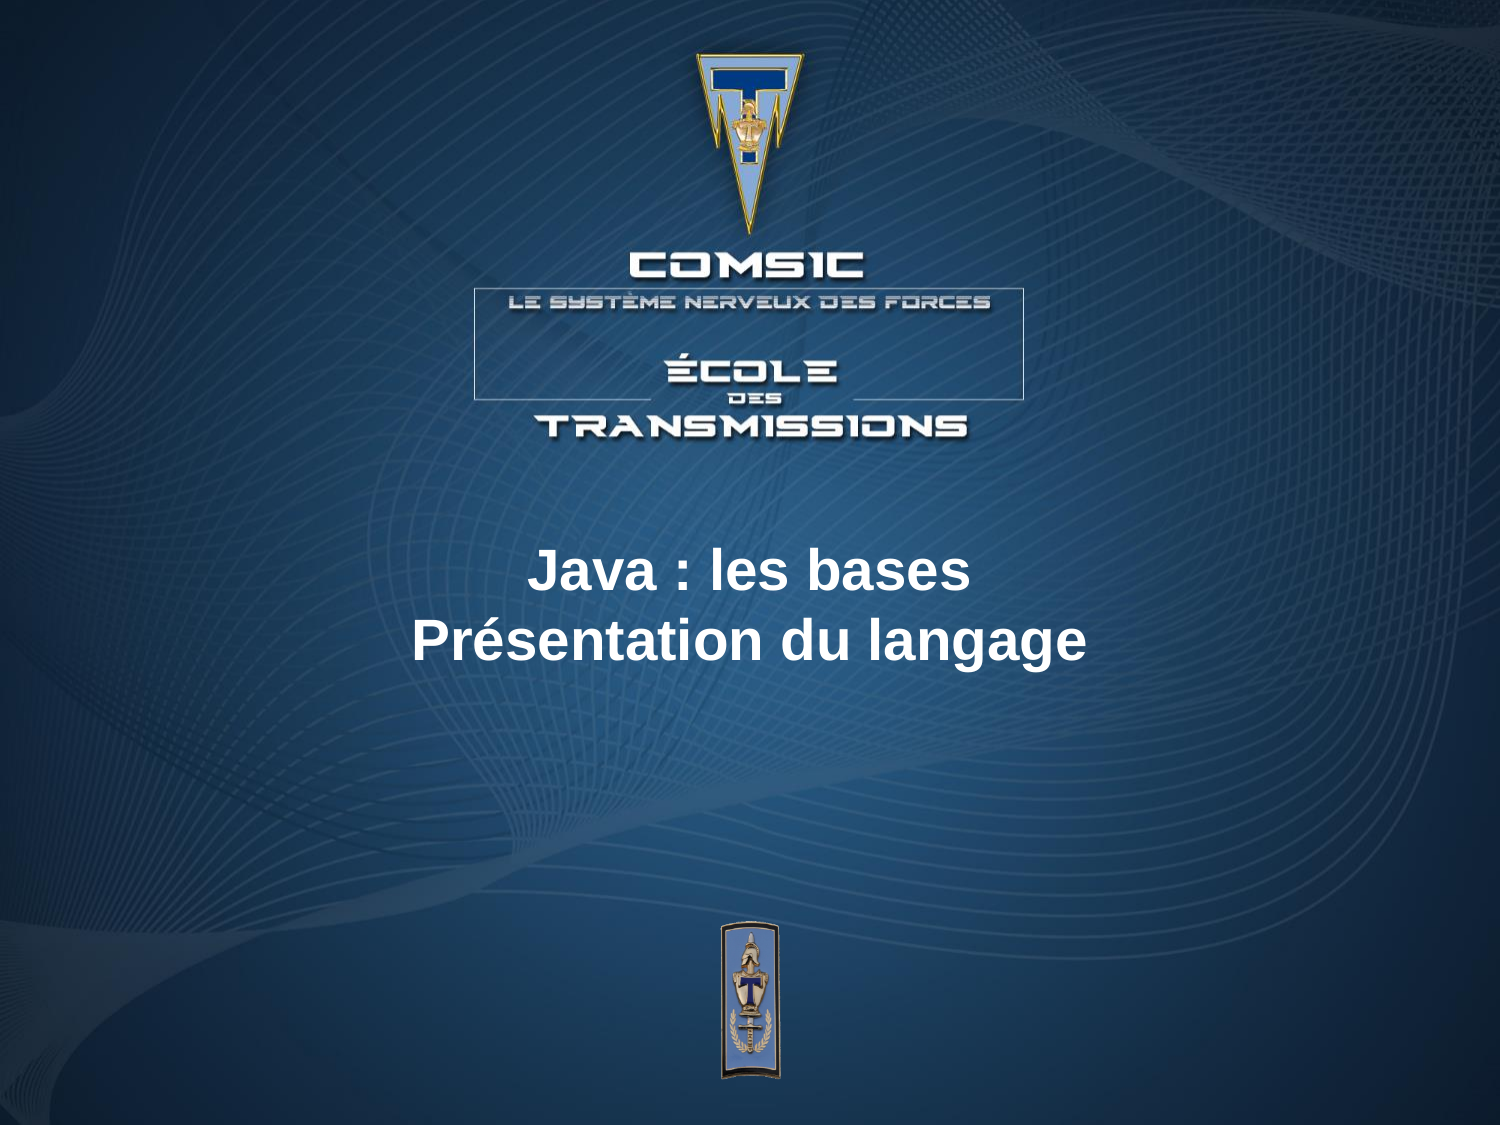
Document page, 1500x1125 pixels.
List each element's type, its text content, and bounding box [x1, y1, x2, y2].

picture [0, 0, 1500, 1125]
text_box Java : les bases Présentation du langage [374, 524, 1125, 680]
